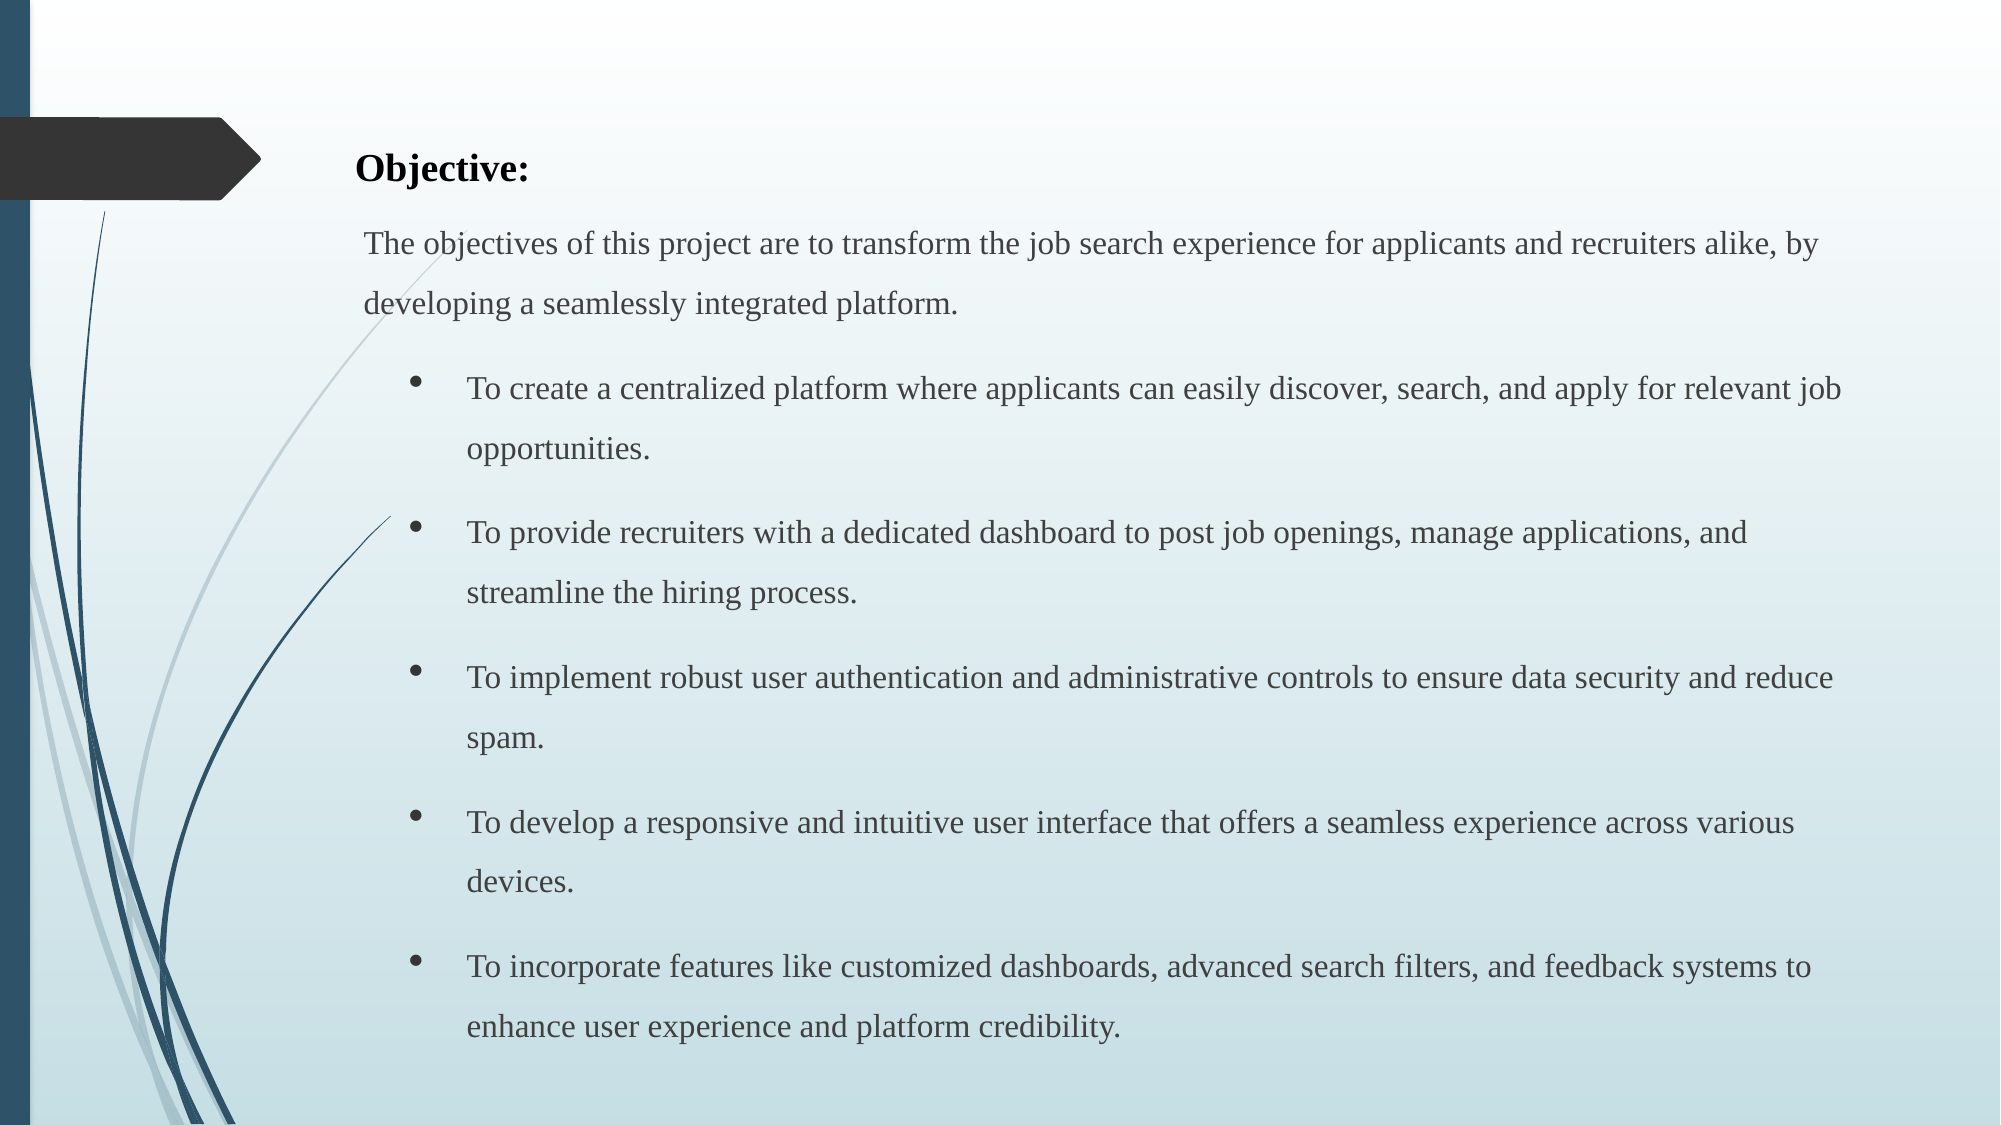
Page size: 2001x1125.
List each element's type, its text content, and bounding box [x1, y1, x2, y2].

list Objective: The objectives of this project are to transform the job search experience for applicants and recruiters alike, by developing a seamlessly integrated platform. To create a centralized platform where applicants can easily discover, search, and apply for relevant job opportunities. To provide recruiters with a dedicated dashboard to post job openings, manage applications, and streamline the hiring process. To implement robust user authentication and administrative controls to ensure data security and reduce spam. To develop a responsive and intuitive user interface that offers a seamless experience across various devices. To incorporate features like customized dashboards, advanced search filters, and feedback systems to enhance user experience and platform credibility. [329, 110, 1908, 1083]
